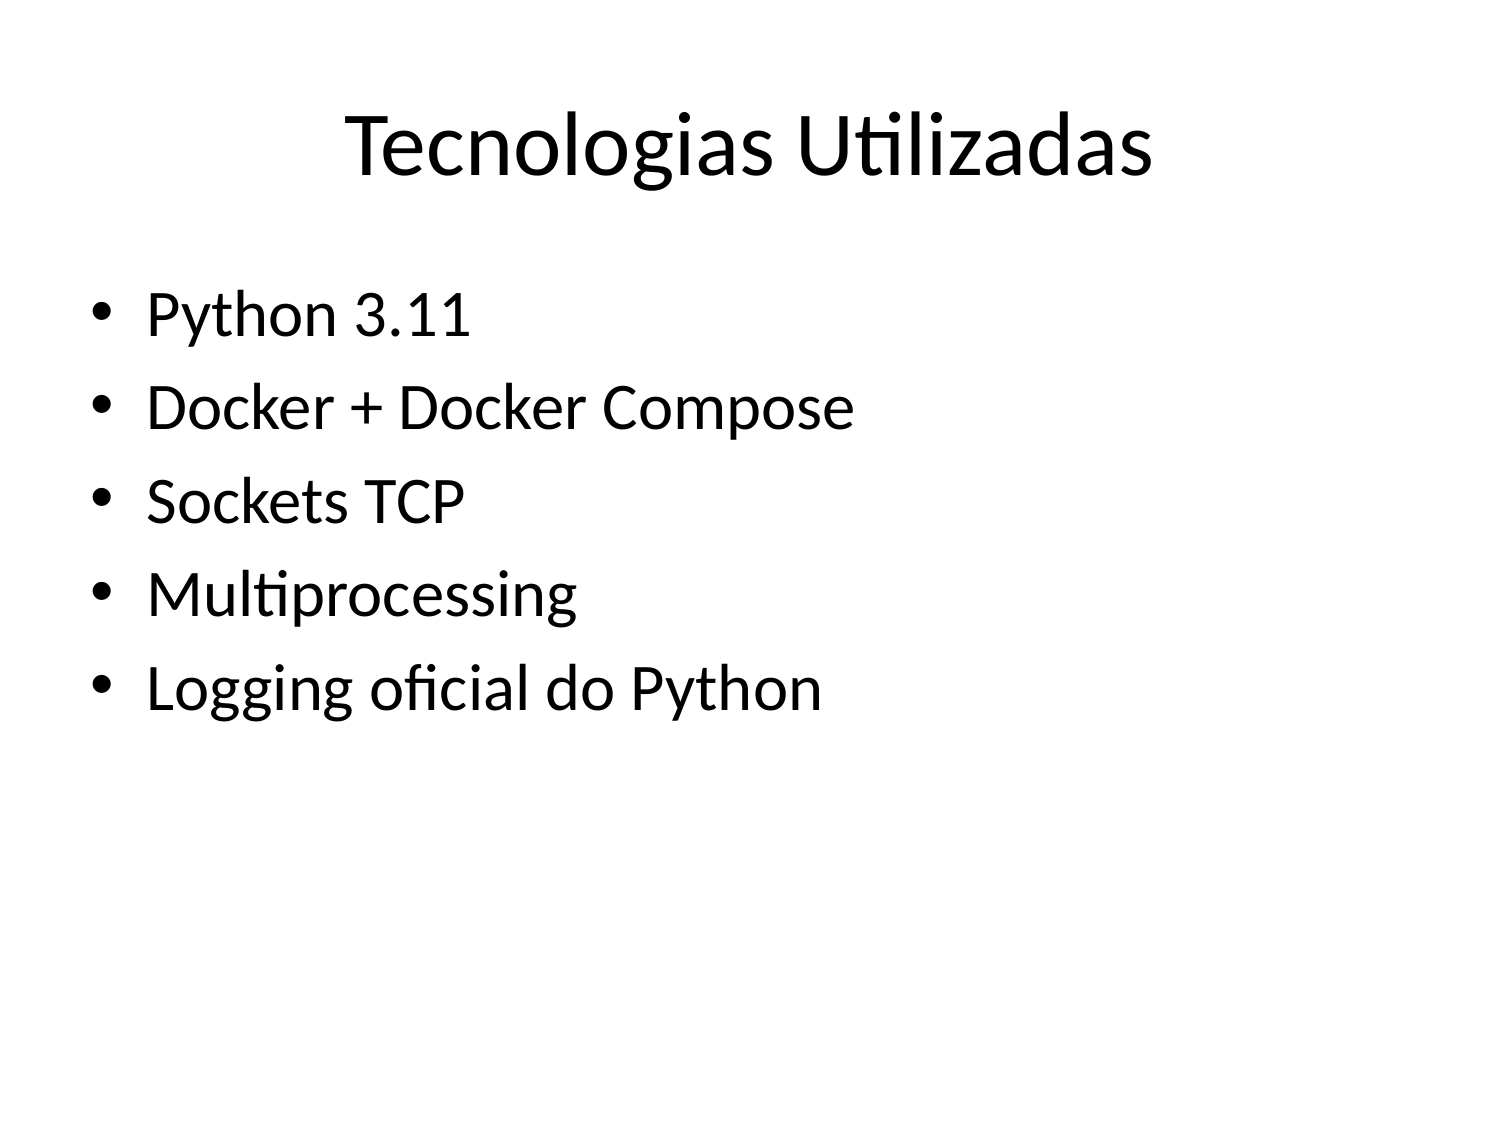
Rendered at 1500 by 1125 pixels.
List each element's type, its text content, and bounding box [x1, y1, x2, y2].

title Tecnologias Utilizadas [75, 45, 1425, 233]
list Python 3.11 Docker + Docker Compose Sockets TCP Multiprocessing Logging oficial do Python [75, 262, 1425, 1005]
